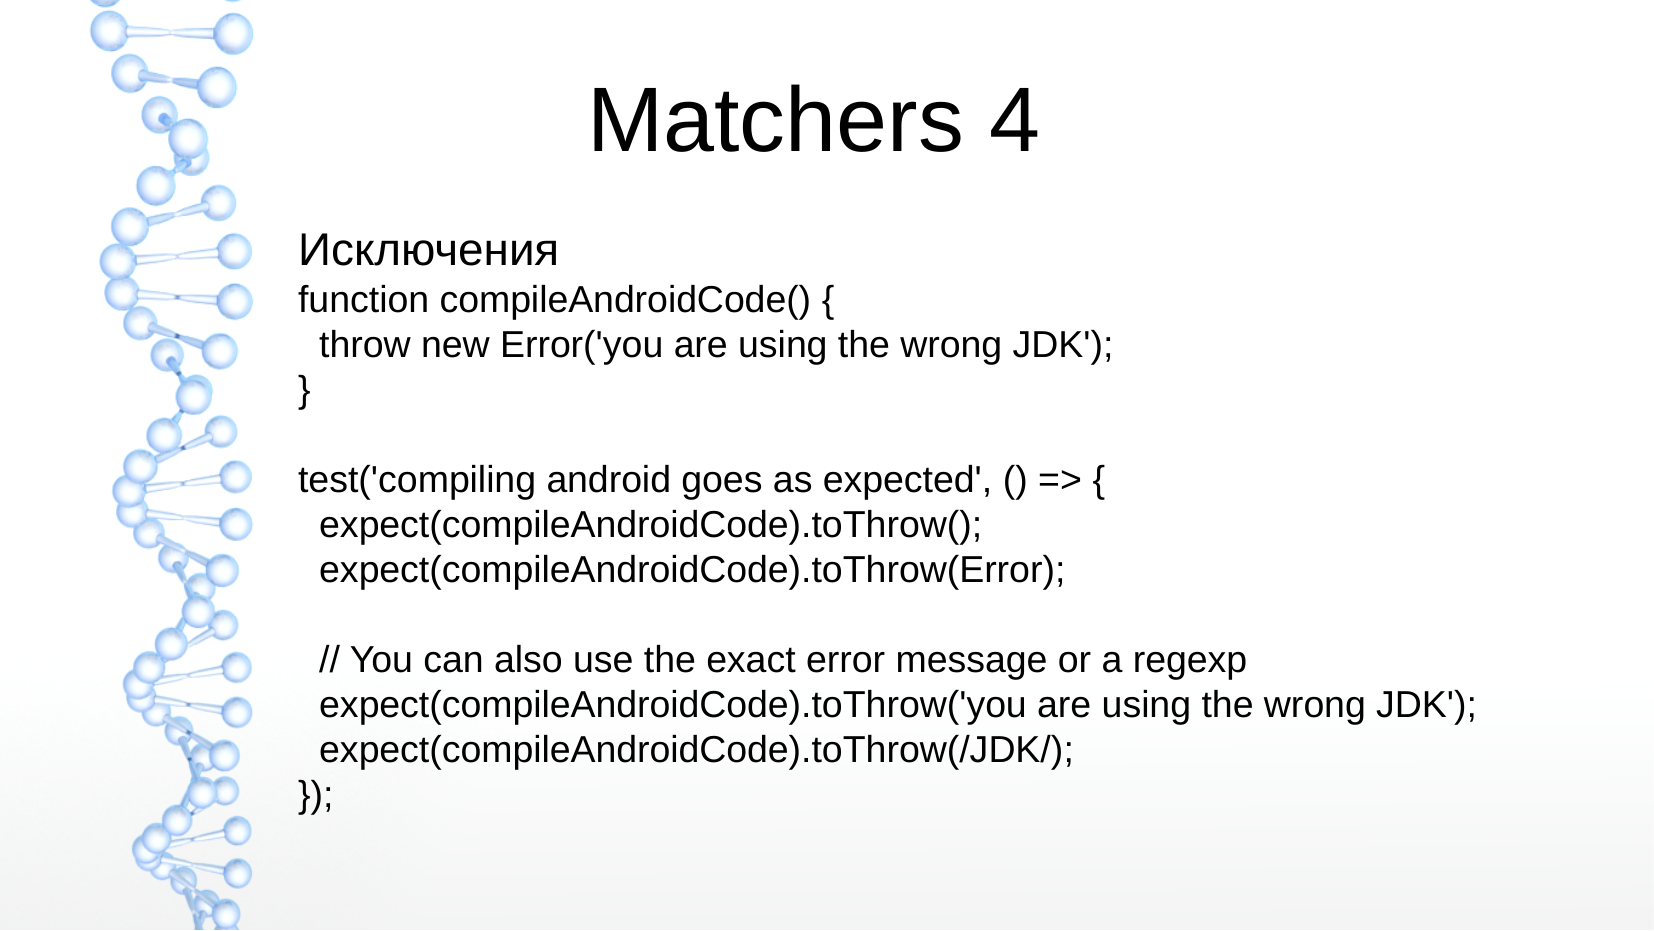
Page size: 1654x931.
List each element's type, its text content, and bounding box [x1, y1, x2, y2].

text_box Исключения function compileAndroidCode() { throw new Error('you are using the wrong JDK'); } test('compiling android goes as expected', () => { expect(compileAndroidCode).toThrow(); expect(compileAndroidCode).toThrow(Error); // You can also use the exact error message or a regexp expect(compileAndroidCode).toThrow('you are using the wrong JDK'); expect(compileAndroidCode).toThrow(/JDK/); }); [283, 212, 1493, 783]
text_box Matchers 4 [82, 37, 1571, 193]
picture [0, 0, 1654, 930]
